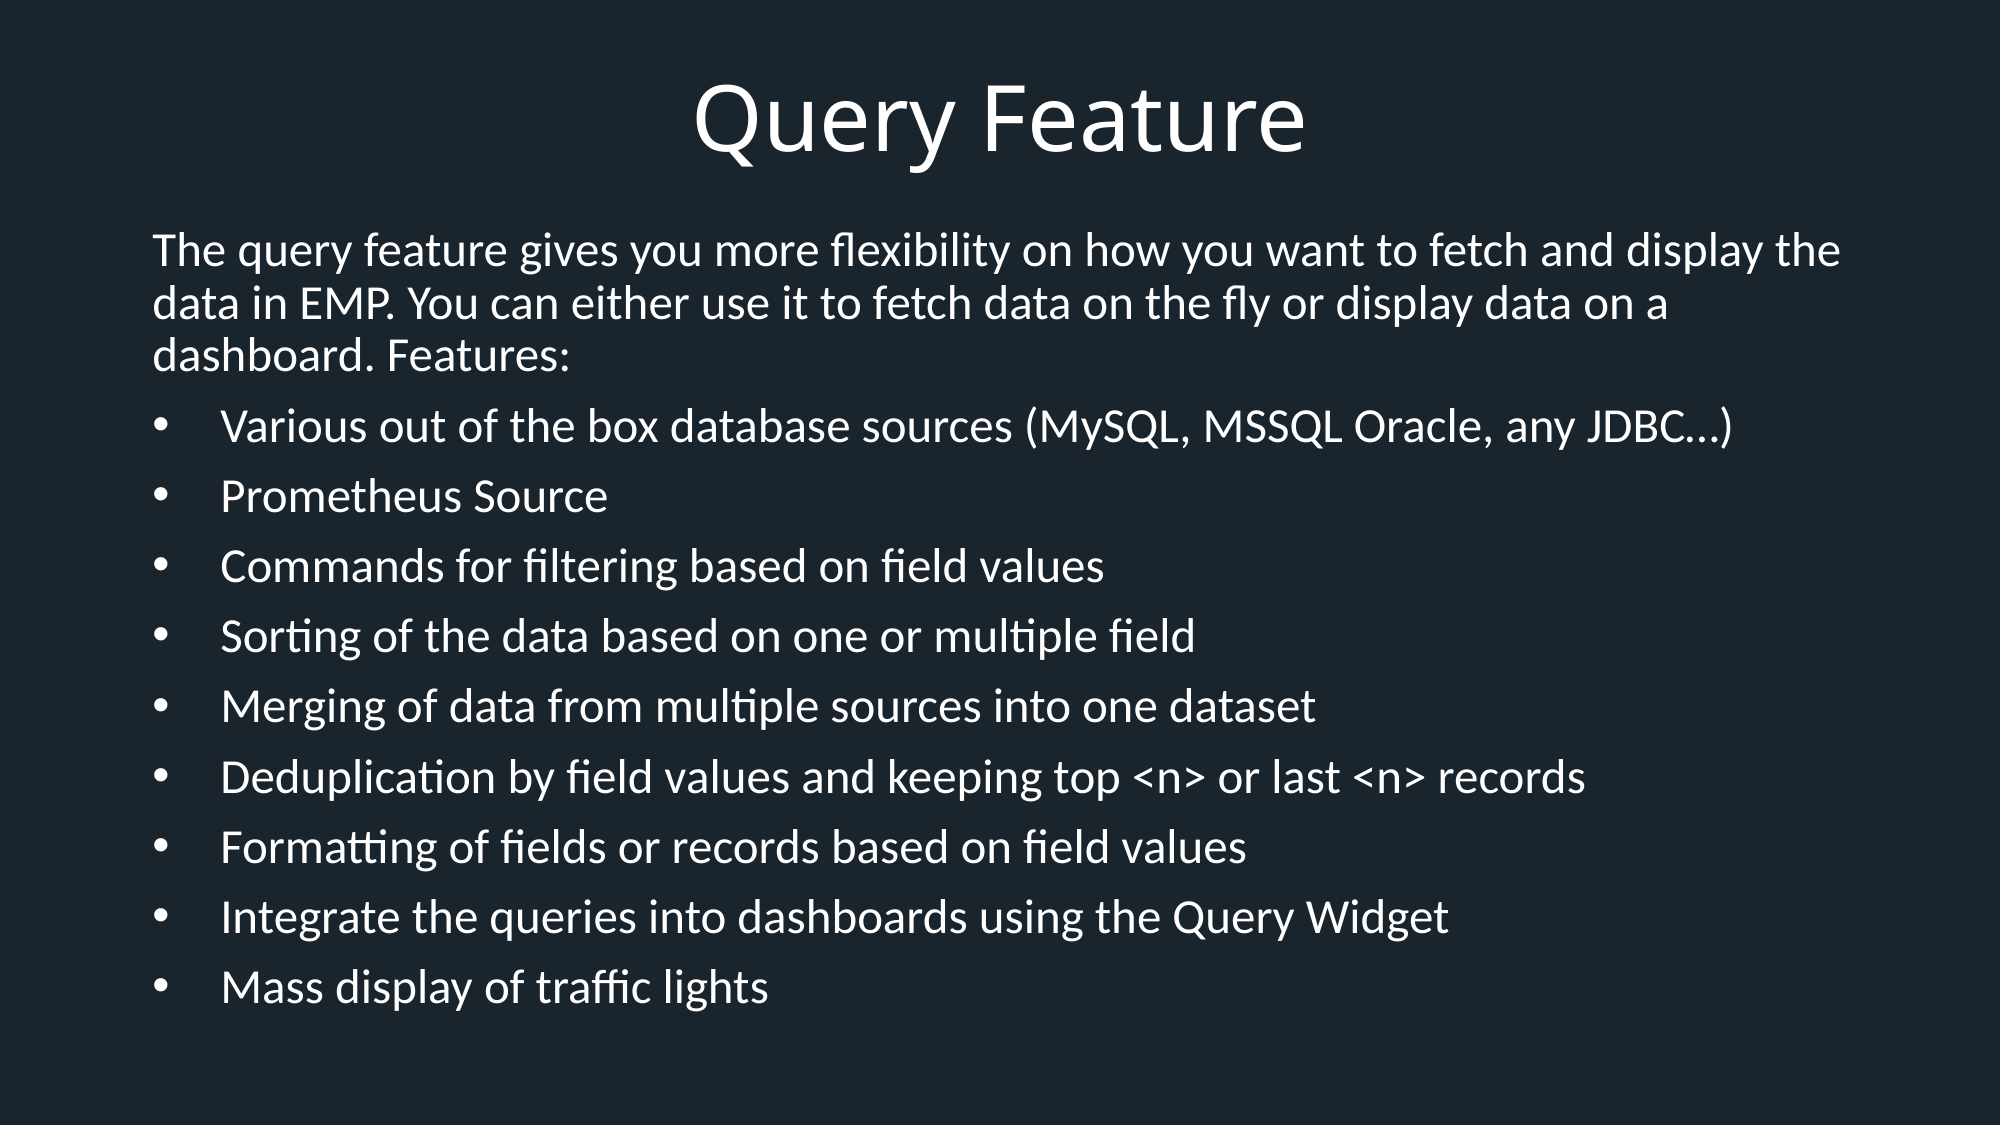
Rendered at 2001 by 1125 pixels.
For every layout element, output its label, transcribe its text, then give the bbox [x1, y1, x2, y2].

list The query feature gives you more flexibility on how you want to fetch and display the data in EMP. You can either use it to fetch data on the fly or display data on a dashboard. Features: Various out of the box database sources (MySQL, MSSQL Oracle, any JDBC…) Prometheus Source Commands for filtering based on field values Sorting of the data based on one or multiple field Merging of data from multiple sources into one dataset Deduplication by field values and keeping top <n> or last <n> records Formatting of fields or records based on field values Integrate the queries into dashboards using the Query Widget Mass display of traffic lights [137, 216, 1863, 1023]
title Query Feature [137, 59, 1863, 184]
